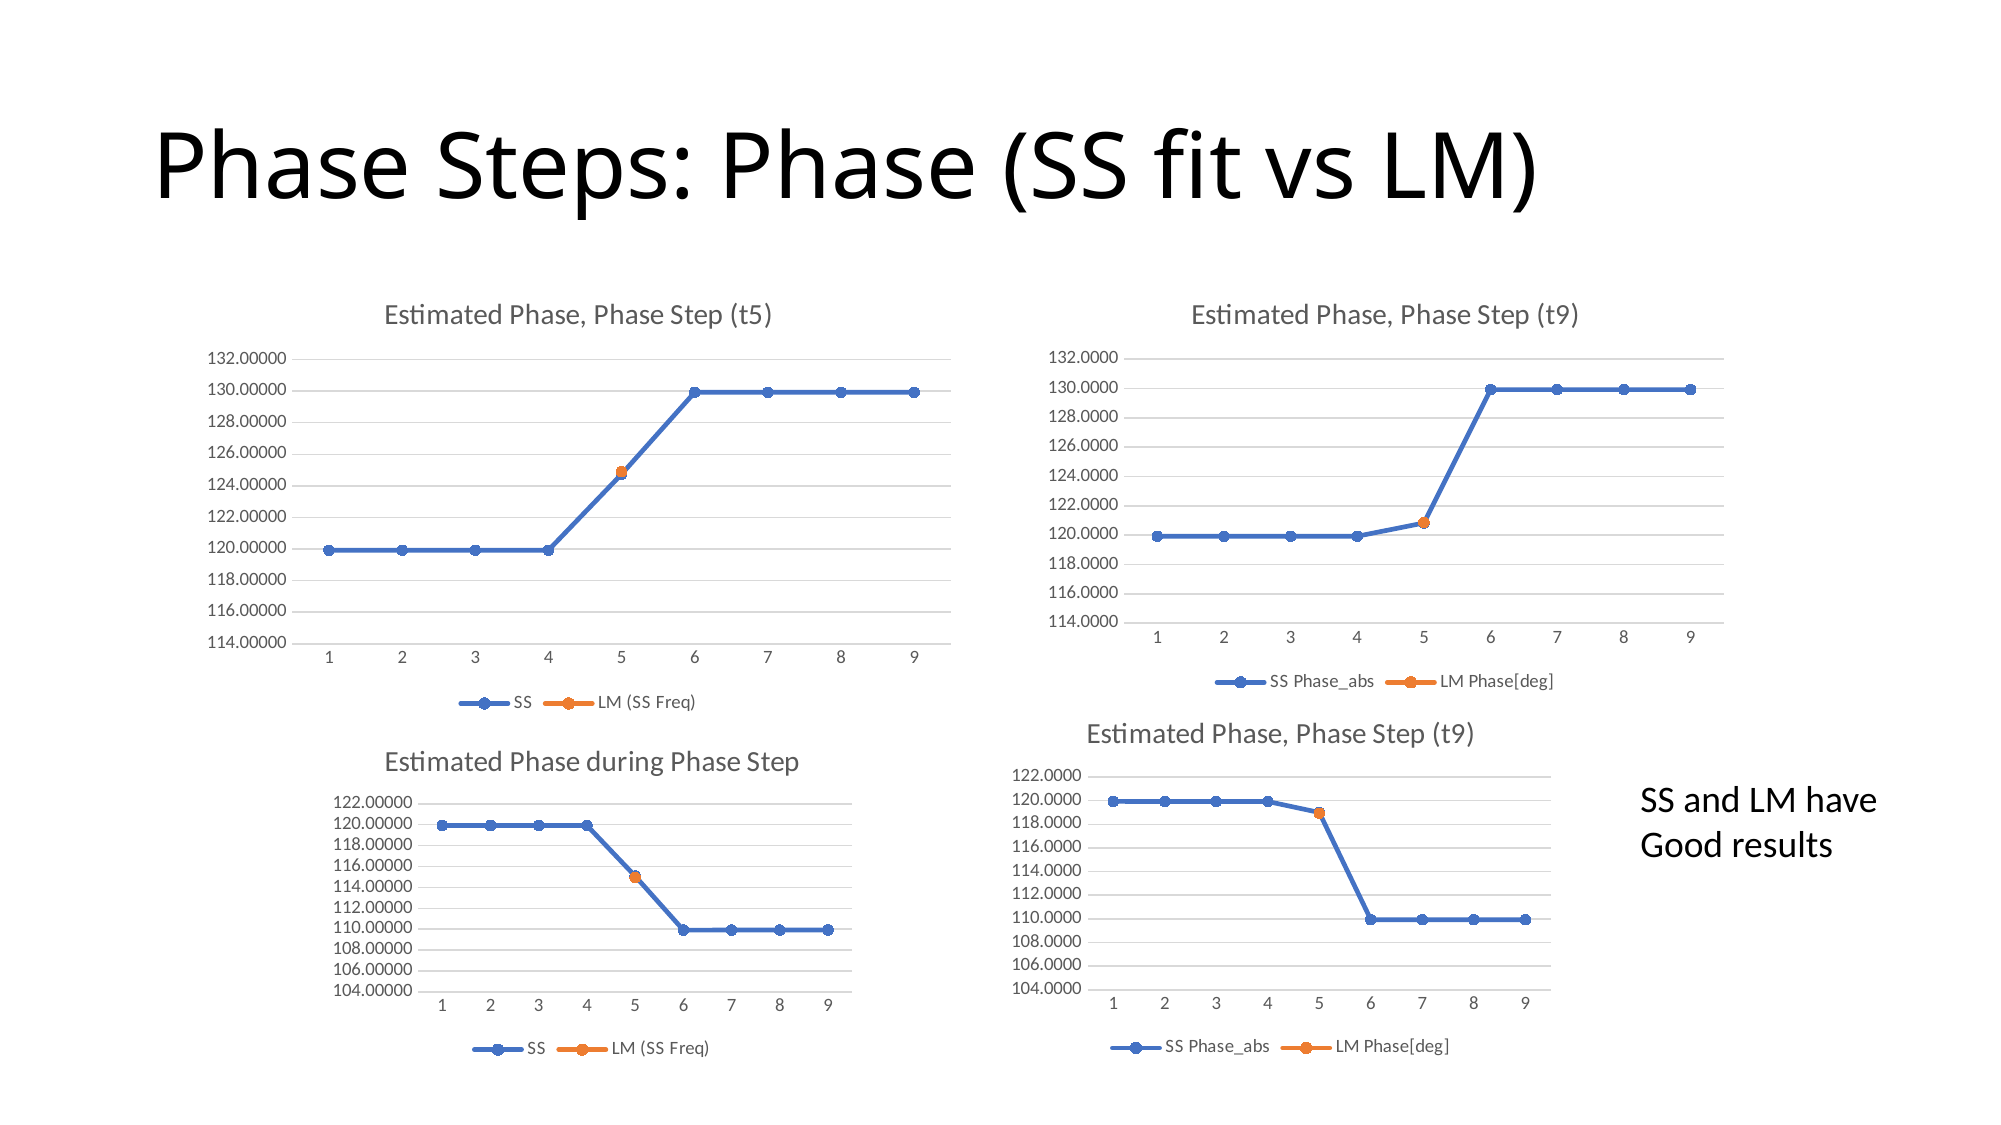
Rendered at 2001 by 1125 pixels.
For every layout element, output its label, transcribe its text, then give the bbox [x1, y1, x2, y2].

title Phase Steps: Phase (SS fit vs LM) [137, 59, 1863, 278]
chart [999, 277, 1739, 1064]
text_box SS and LM have Good results [1625, 767, 1893, 873]
chart [321, 725, 864, 1066]
chart [191, 277, 967, 719]
